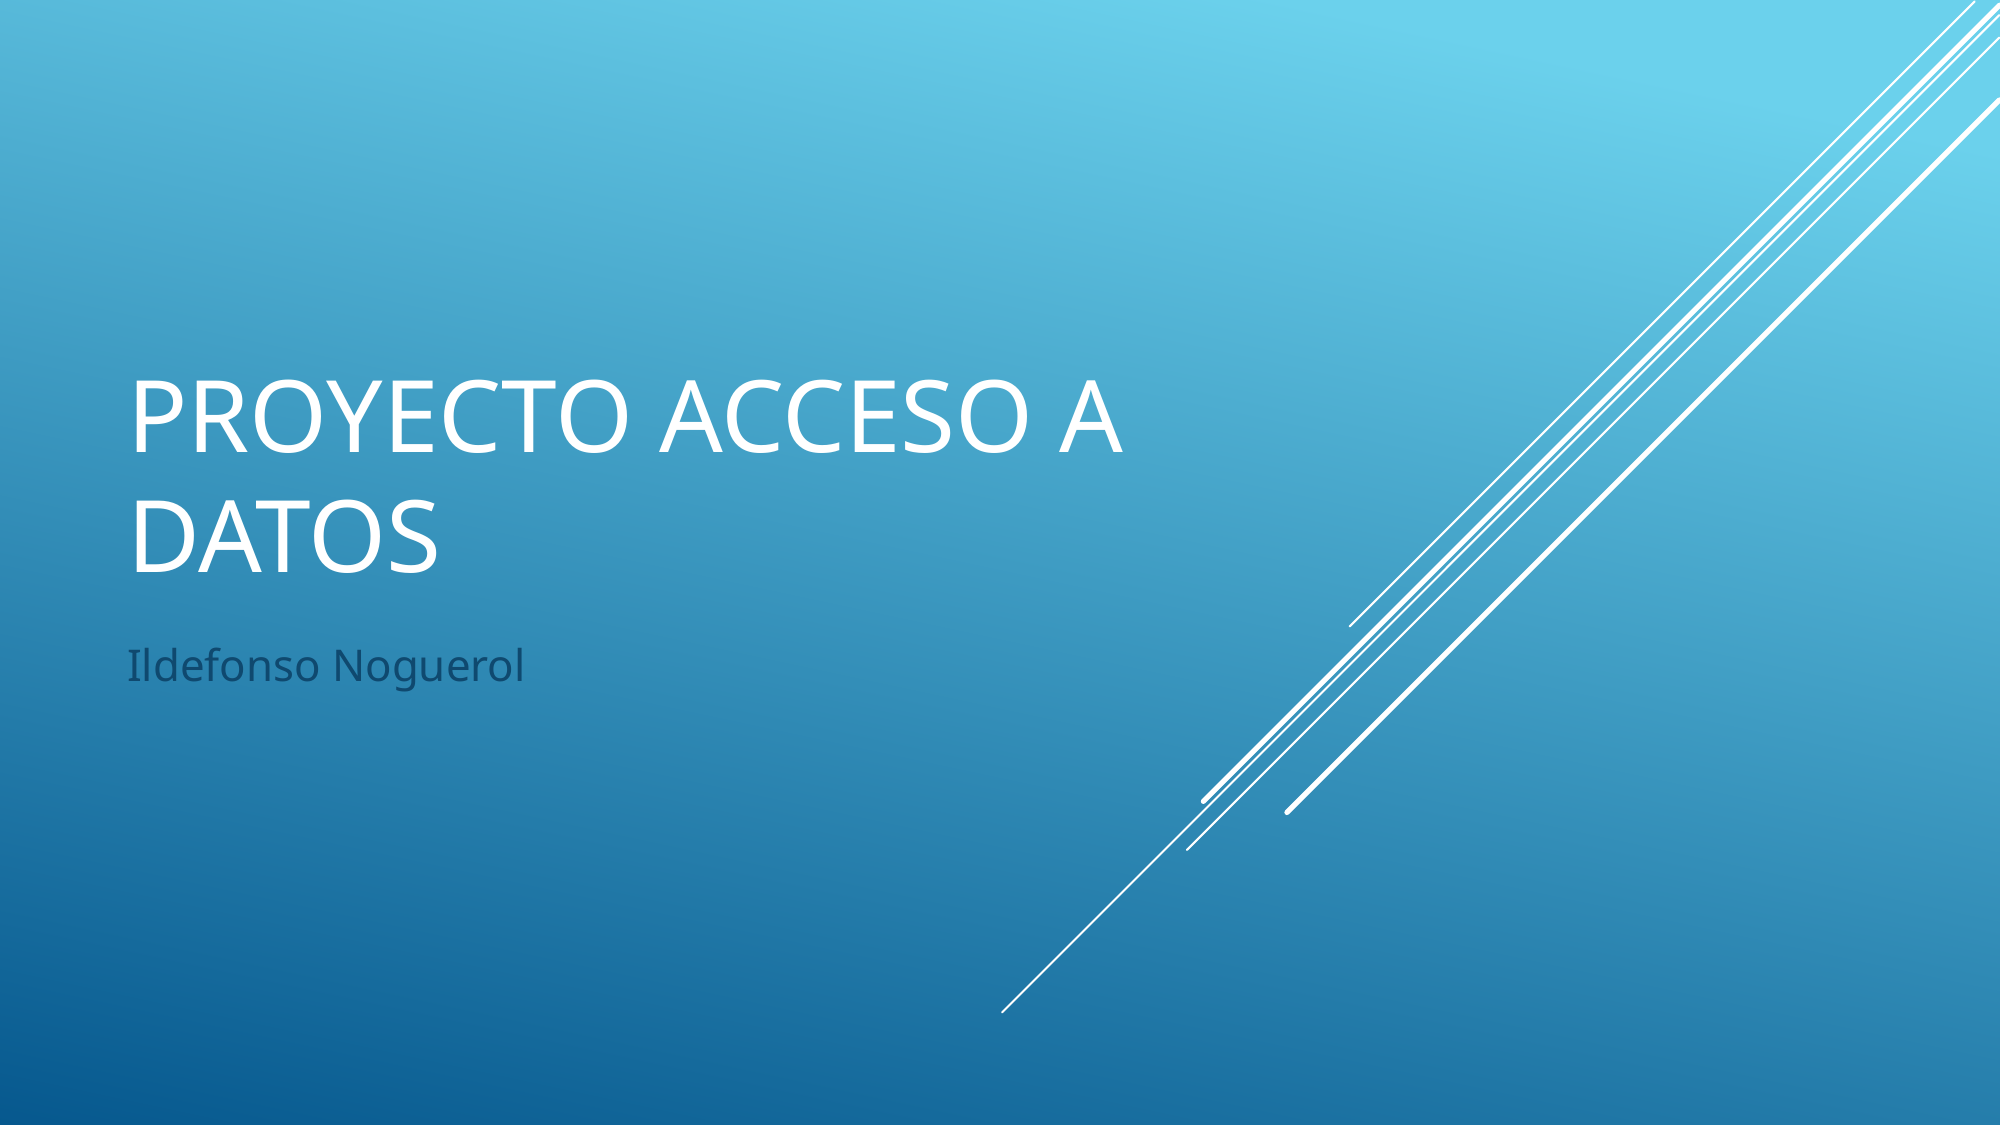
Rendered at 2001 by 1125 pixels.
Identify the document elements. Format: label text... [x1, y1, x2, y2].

subtitle Ildefonso Noguerol [112, 630, 1163, 950]
title Proyecto acceso a datos [112, 112, 1425, 600]
